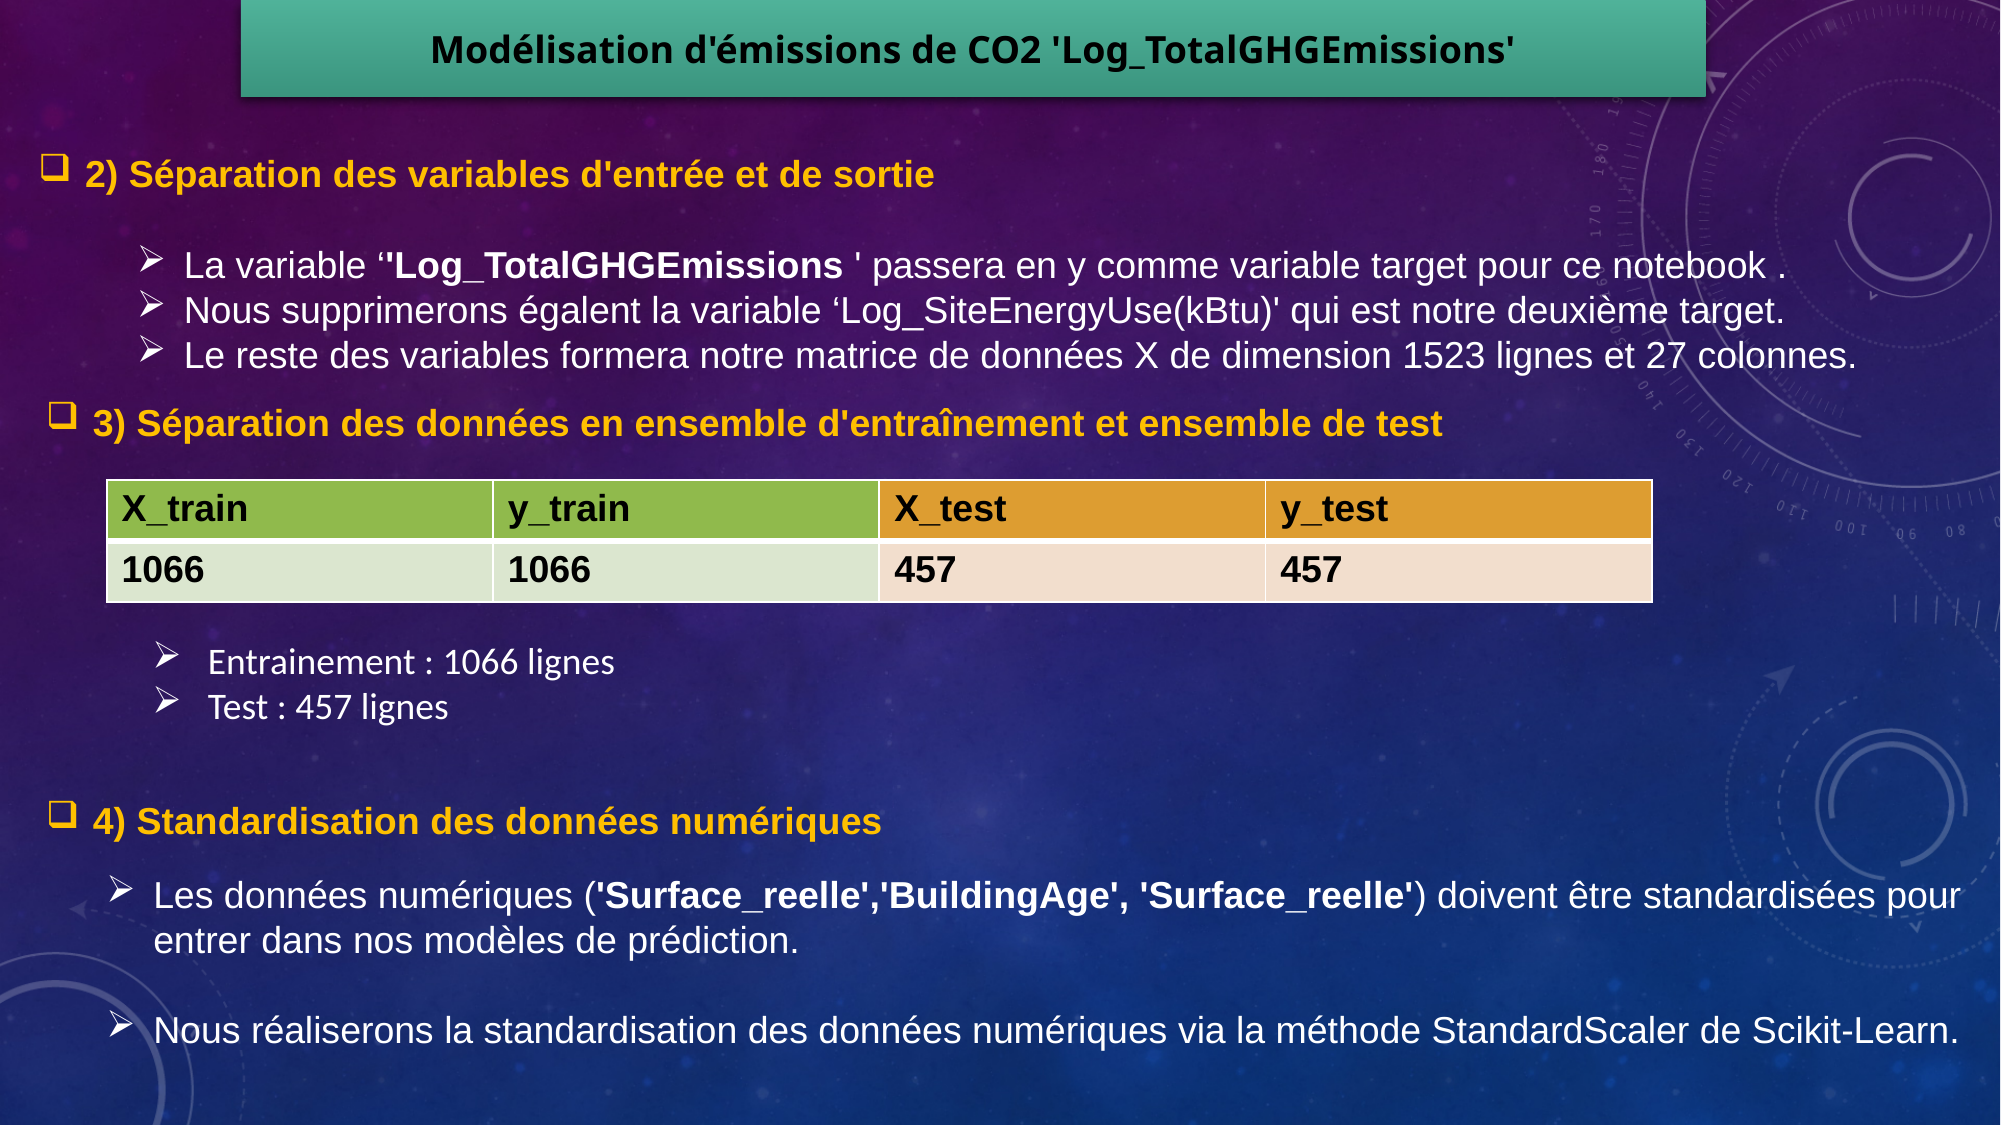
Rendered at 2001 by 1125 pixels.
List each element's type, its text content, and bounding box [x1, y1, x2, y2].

table_cell 1066 [494, 544, 878, 601]
table_cell 457 [1266, 544, 1651, 601]
table_header y_test [1266, 481, 1651, 538]
table_cell 1066 [108, 544, 492, 601]
table_header X_test [880, 481, 1265, 538]
text_box Entrainement : 1066 lignes Test : 457 lignes [137, 629, 1212, 735]
picture [0, 0, 2001, 1125]
text_box 3) Séparation des données en ensemble d'entraînement et ensemble de test [31, 391, 1483, 451]
table_header X_train [108, 481, 492, 538]
text_box La variable ‘'Log_TotalGHGEmissions ' passera en y comme variable target pour ce notebook . Nous supprimerons égalent la variable ‘Log_SiteEnergyUse(kBtu)' qui est notre deuxième target. Le reste des variables formera notre matrice de données X de dimension 1523 lignes et 27 colonnes. [122, 233, 2000, 384]
table_cell 457 [880, 544, 1265, 601]
table_header y_train [494, 481, 878, 538]
text_box 2) Séparation des variables d'entrée et de sortie [23, 142, 1024, 203]
text_box Les données numériques ('Surface_reelle','BuildingAge', 'Surface_reelle') doivent être standardisées pour entrer dans nos modèles de prédiction. Nous réaliserons la standardisation des données numériques via la méthode StandardScaler de Scikit-Learn. [91, 863, 2000, 1059]
text_box 4) Standardisation des données numériques [31, 789, 1031, 850]
text_box Modélisation d'émissions de CO2 'Log_TotalGHGEmissions' [240, 0, 1706, 97]
